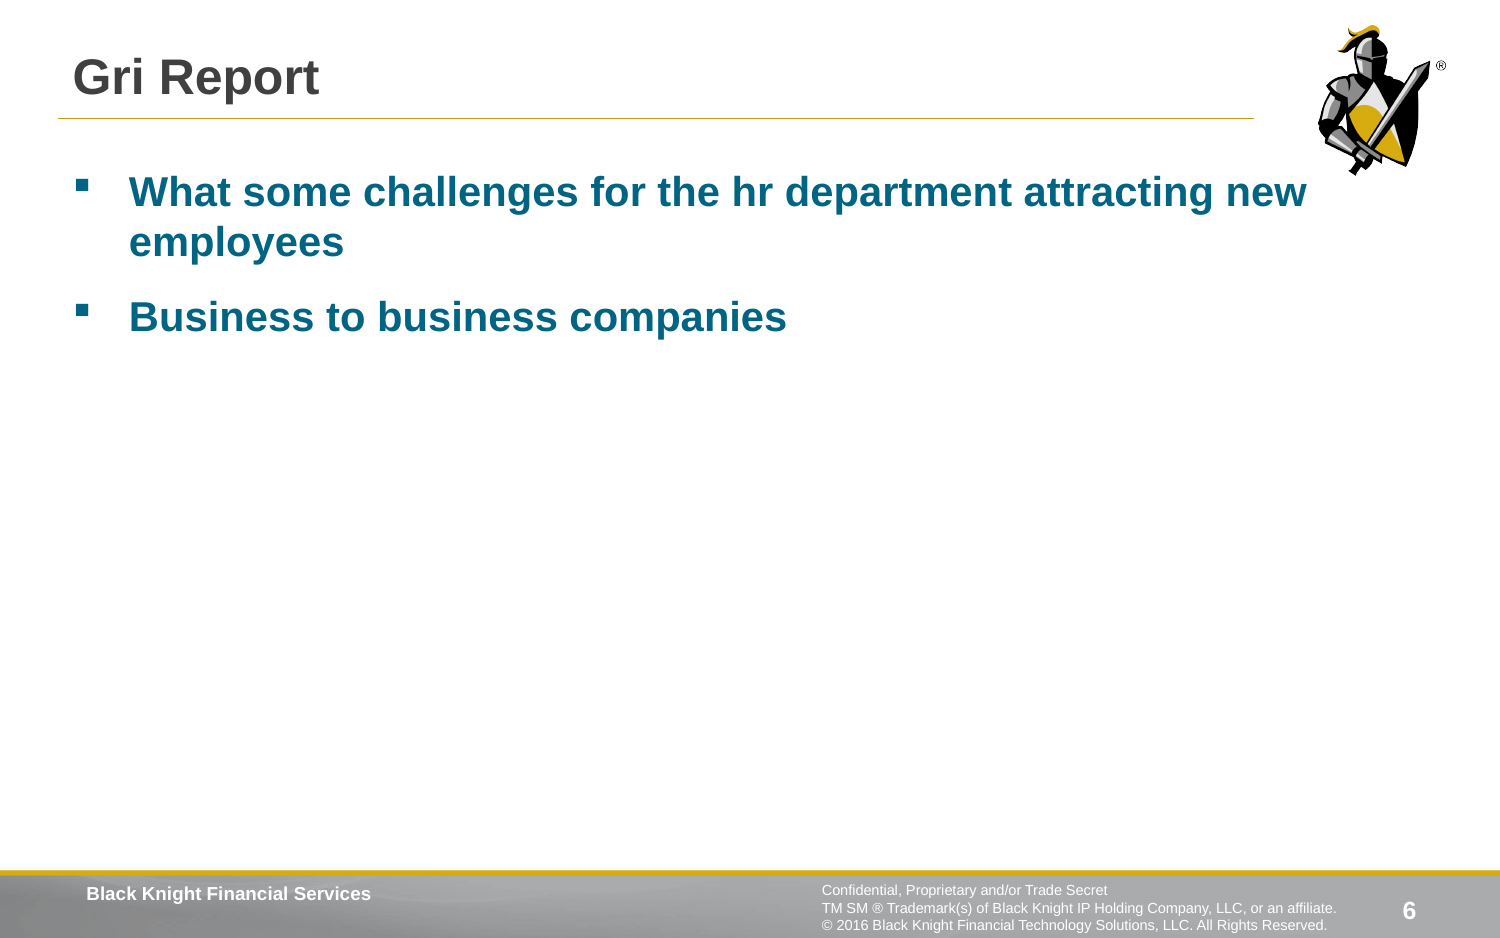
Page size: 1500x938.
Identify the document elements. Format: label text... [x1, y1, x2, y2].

title Gri Report [57, 31, 1255, 119]
picture [0, 0, 1500, 938]
list What some challenges for the hr department attracting new employees Business to business companies [57, 157, 1458, 828]
